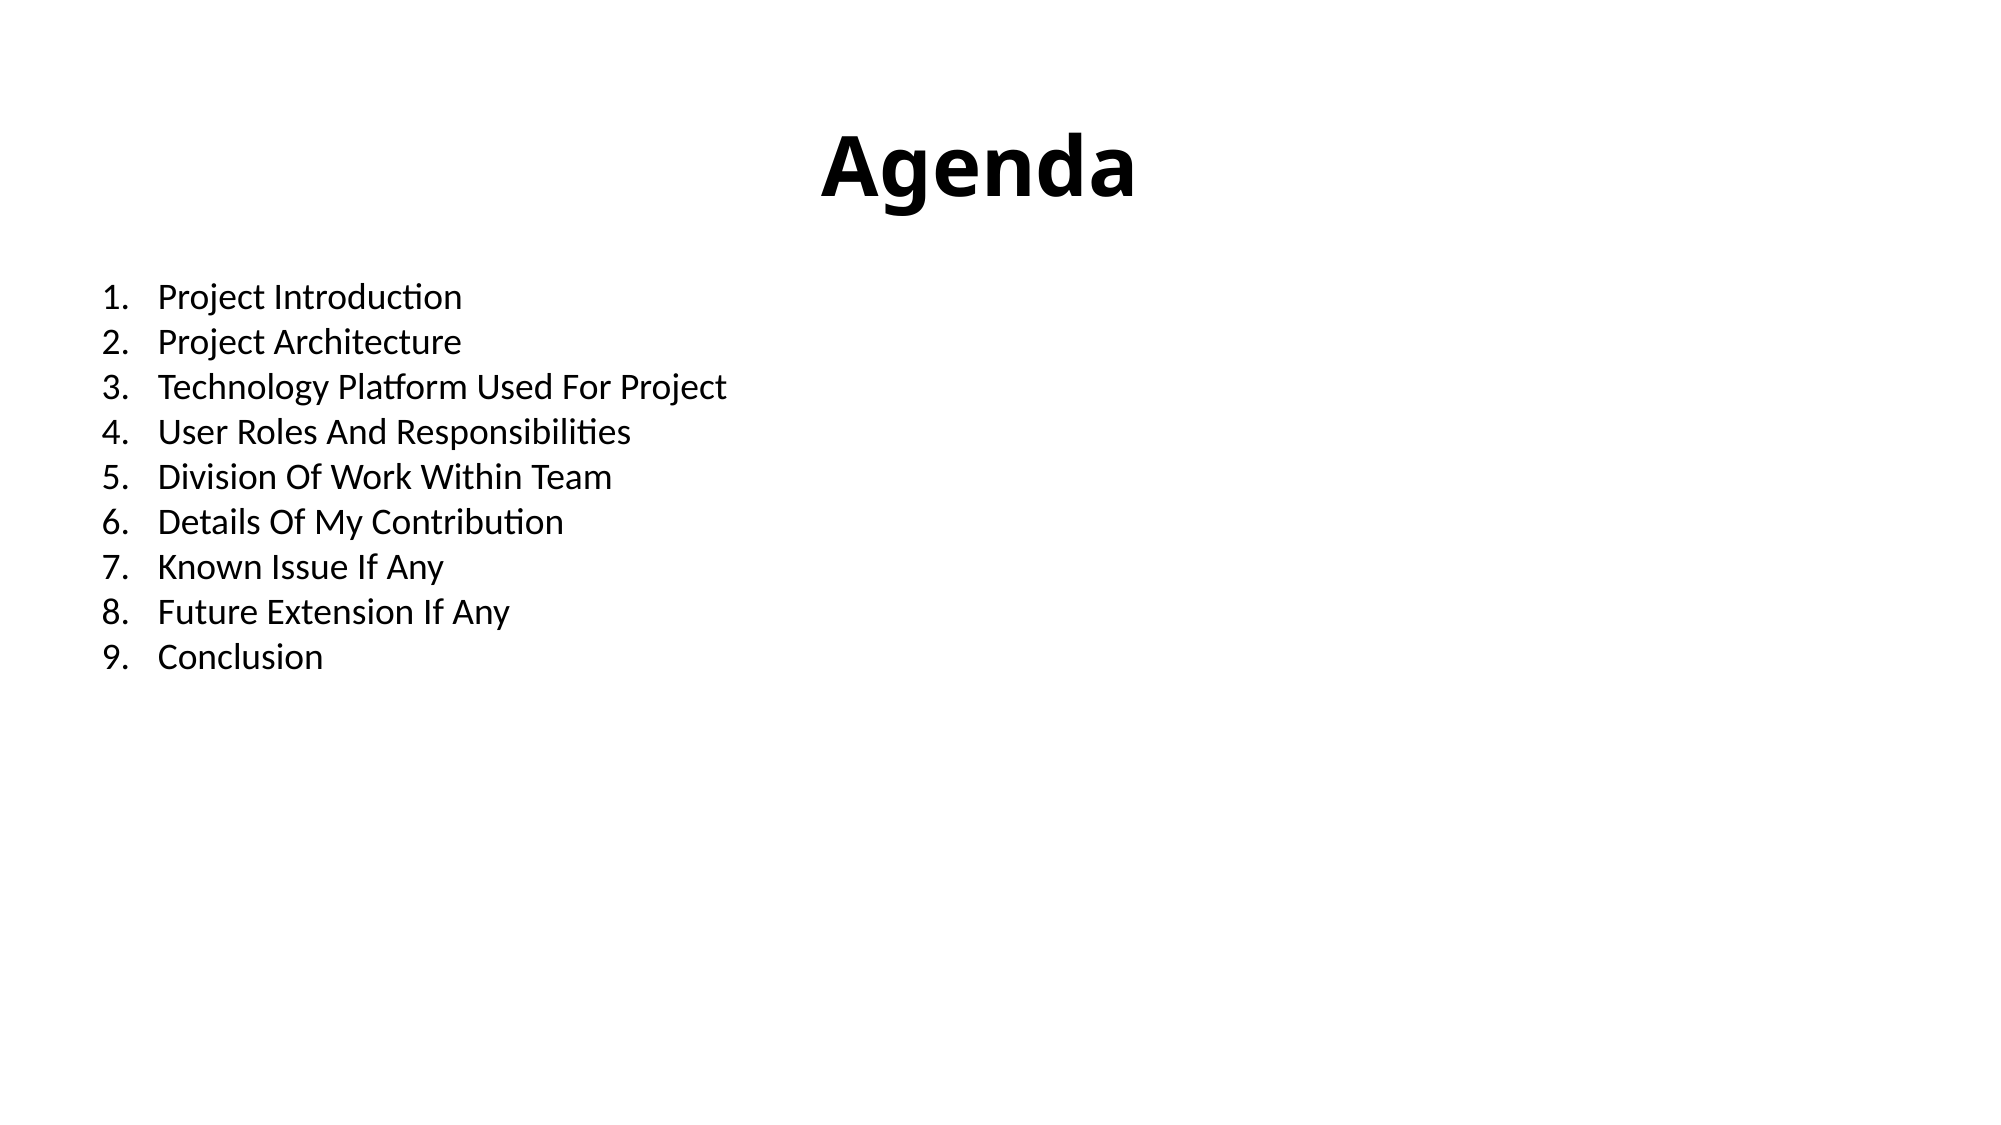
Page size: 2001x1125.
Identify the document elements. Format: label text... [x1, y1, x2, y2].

text_box Project Introduction Project Architecture Technology Platform Used For Project User Roles And Responsibilities Division Of Work Within Team Details Of My Contribution Known Issue If Any Future Extension If Any Conclusion [86, 265, 1933, 685]
title Agenda [230, 112, 1731, 222]
